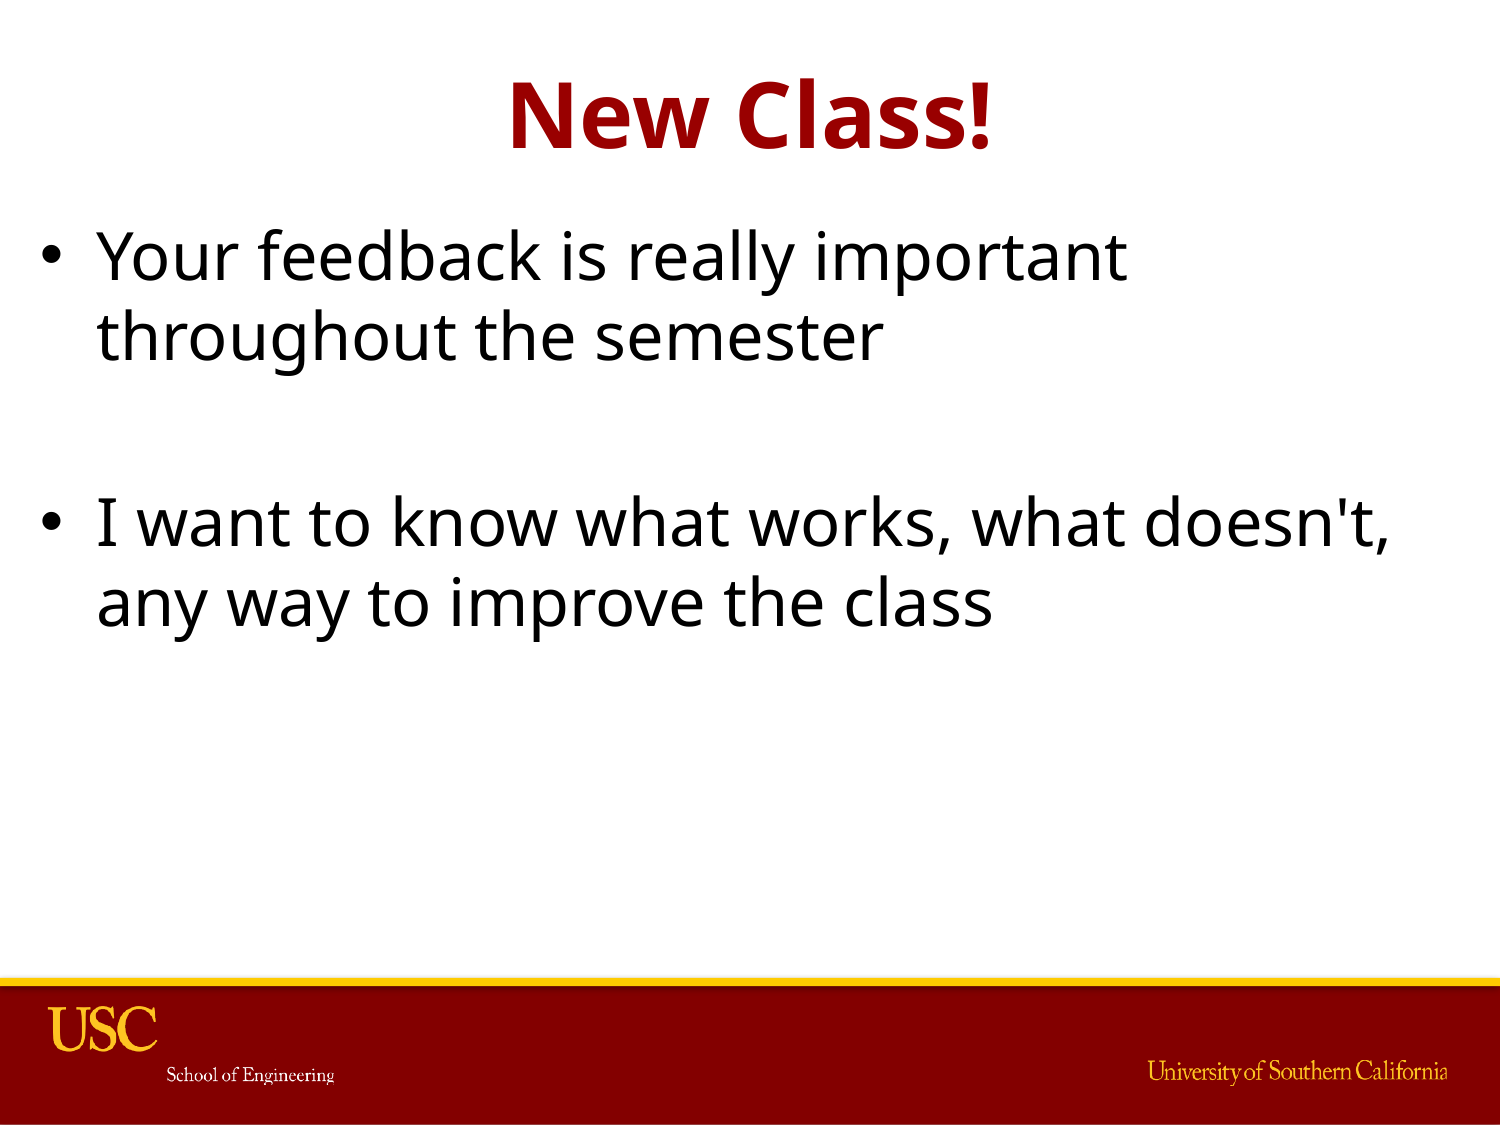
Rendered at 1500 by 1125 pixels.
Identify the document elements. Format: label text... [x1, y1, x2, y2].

list Your feedback is really important throughout the semester I want to know what works, what doesn't, any way to improve the class [24, 206, 1475, 973]
title New Class! [24, 18, 1475, 206]
